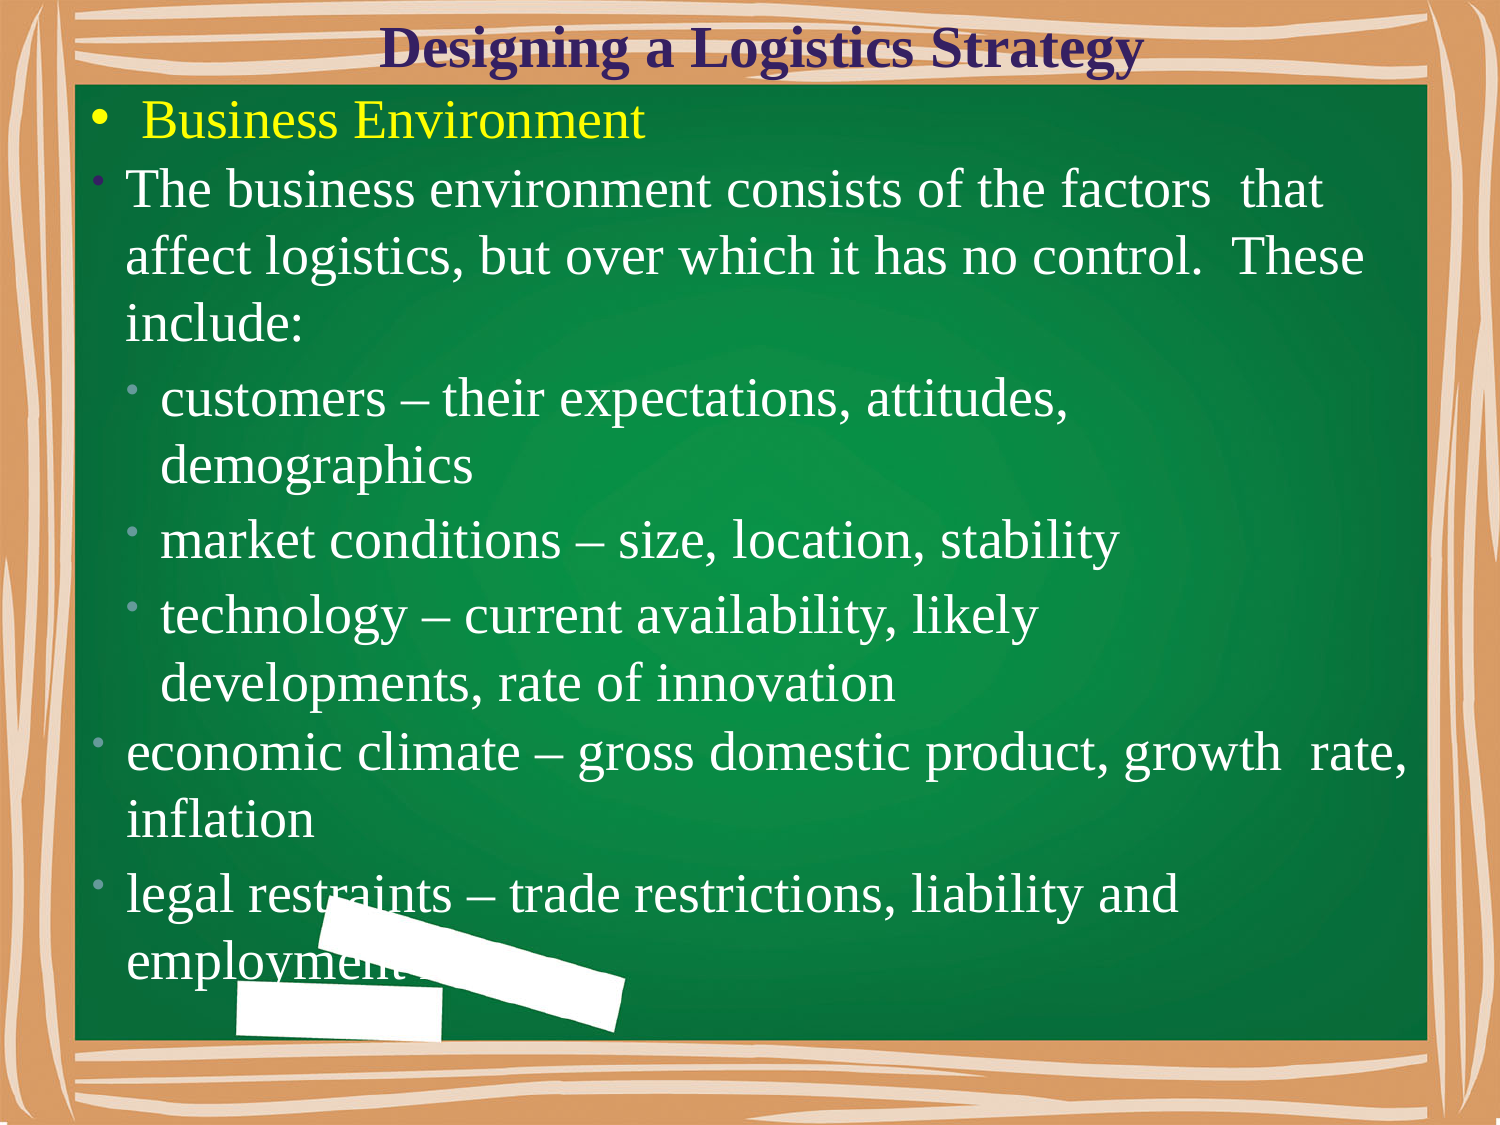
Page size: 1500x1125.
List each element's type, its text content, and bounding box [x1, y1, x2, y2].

title Designing a Logistics Strategy [87, 0, 1438, 88]
list Business Environment The business environment consists of the factors that affect logistics, but over which it has no control. These include: customers – their expectations, attitudes, demographics market conditions – size, location, stability technology – current availability, likely developments, rate of innovation economic climate – gross domestic product, growth rate, inflation legal restraints – trade restrictions, liability and employment laws [75, 75, 1425, 1005]
picture [0, 0, 1500, 1125]
